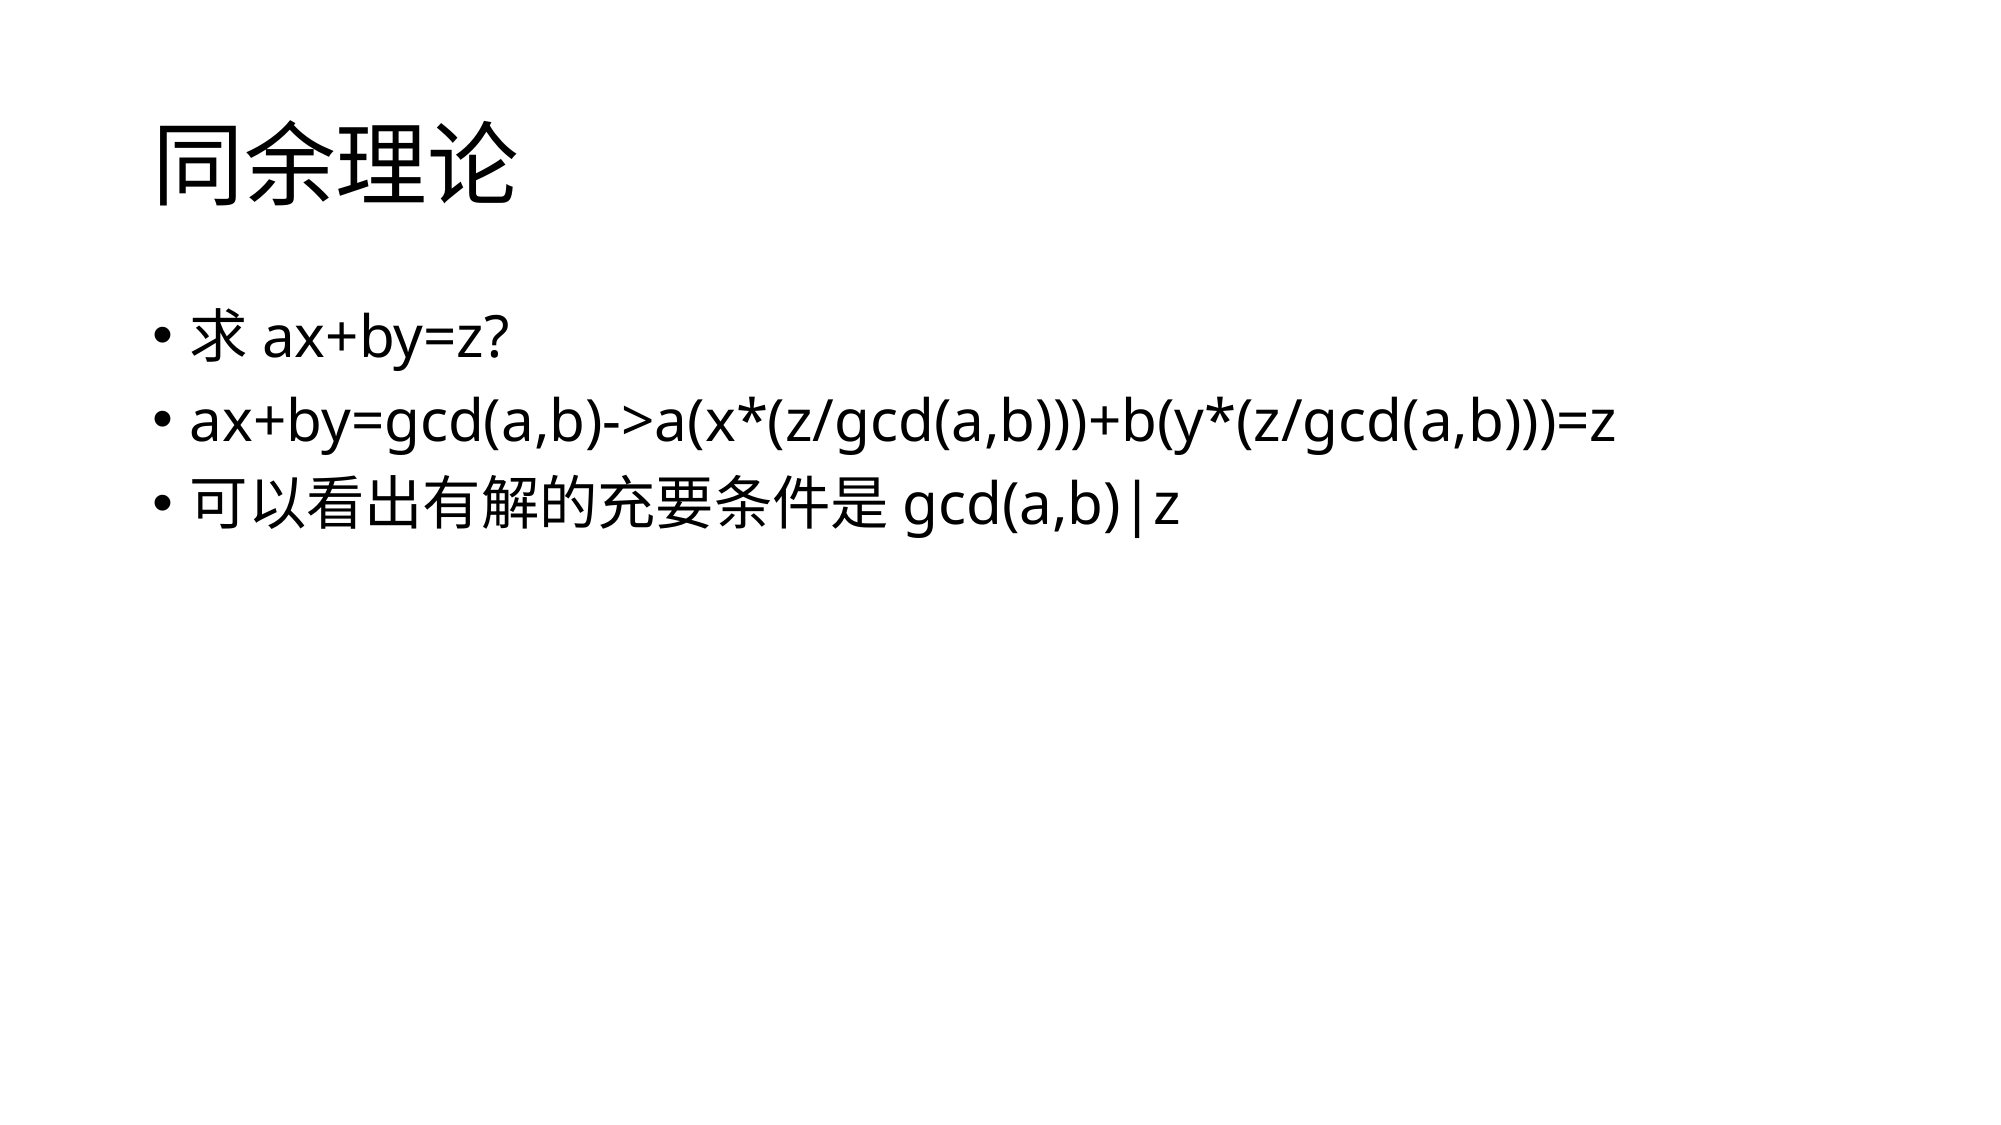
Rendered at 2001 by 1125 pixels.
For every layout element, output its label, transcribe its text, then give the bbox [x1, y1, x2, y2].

title 同余理论 [137, 59, 1863, 278]
list 求ax+by=z? ax+by=gcd(a,b)->a(x*(z/gcd(a,b)))+b(y*(z/gcd(a,b)))=z 可以看出有解的充要条件是gcd(a,b)|z [137, 299, 1863, 1014]
